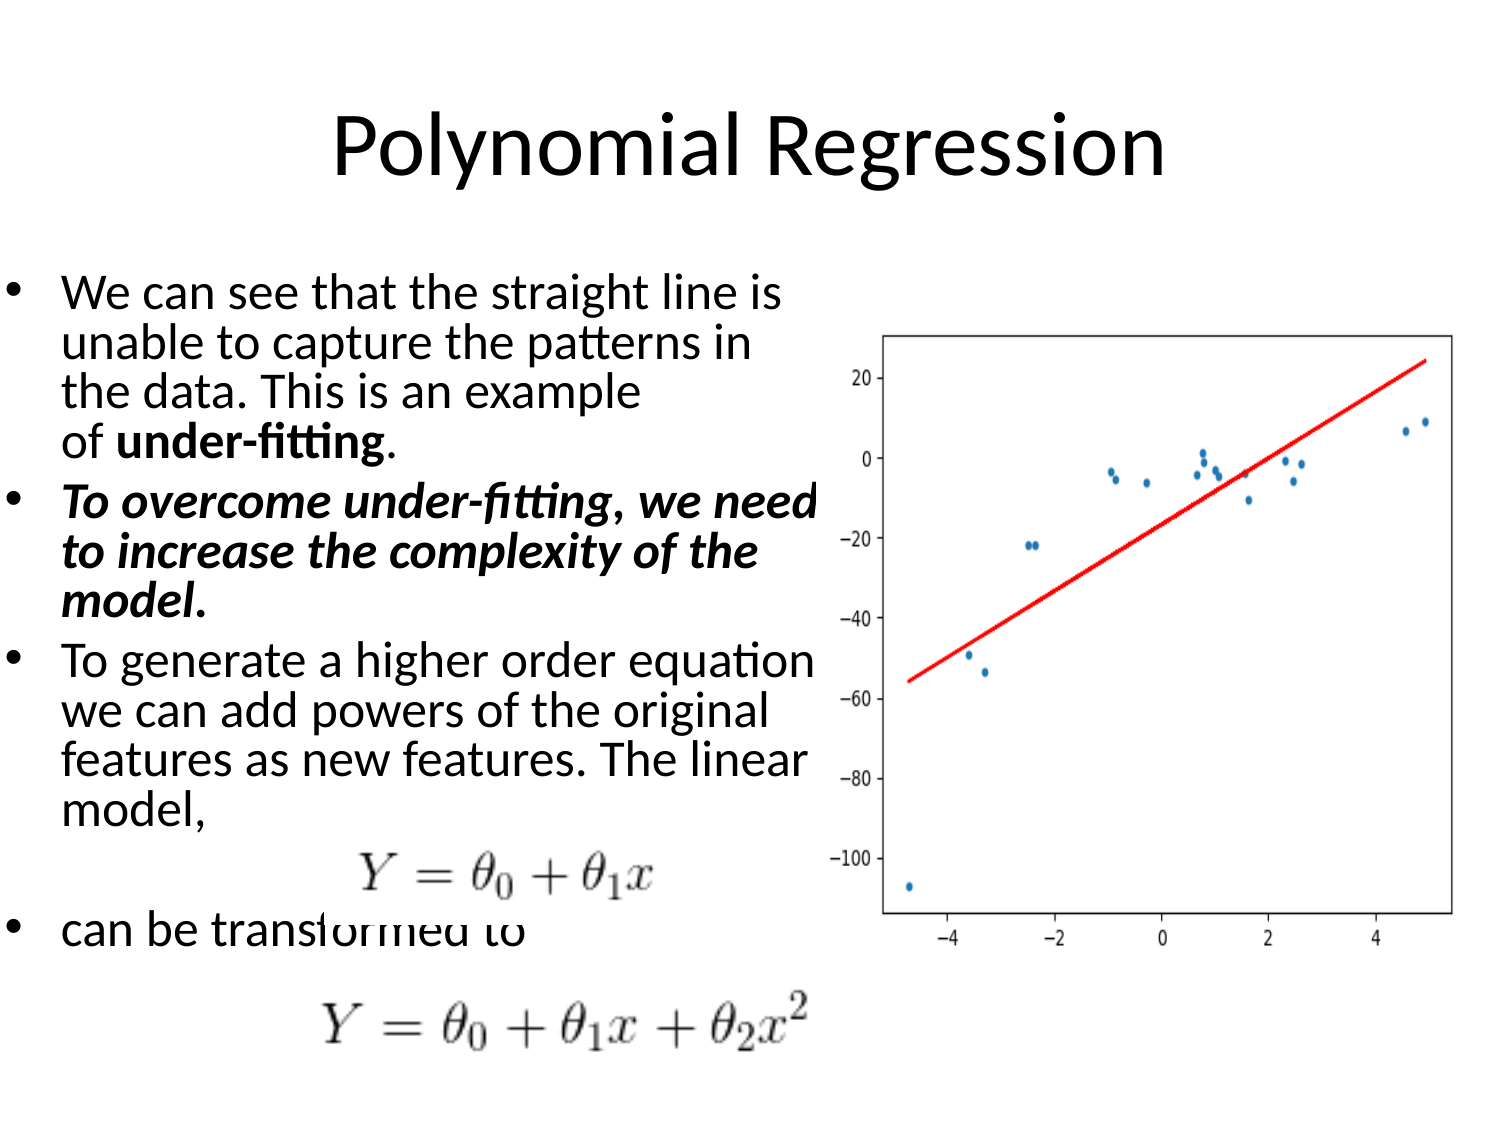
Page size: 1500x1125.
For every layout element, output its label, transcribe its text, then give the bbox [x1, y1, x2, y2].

picture [324, 812, 675, 926]
picture [299, 287, 1480, 1087]
title Polynomial Regression [75, 45, 1425, 233]
list We can see that the straight line is unable to capture the patterns in the data. This is an example of under-fitting. To overcome under-fitting, we need to increase the complexity of the model. To generate a higher order equation we can add powers of the original features as new features. The linear model, can be transformed to [0, 262, 840, 1005]
